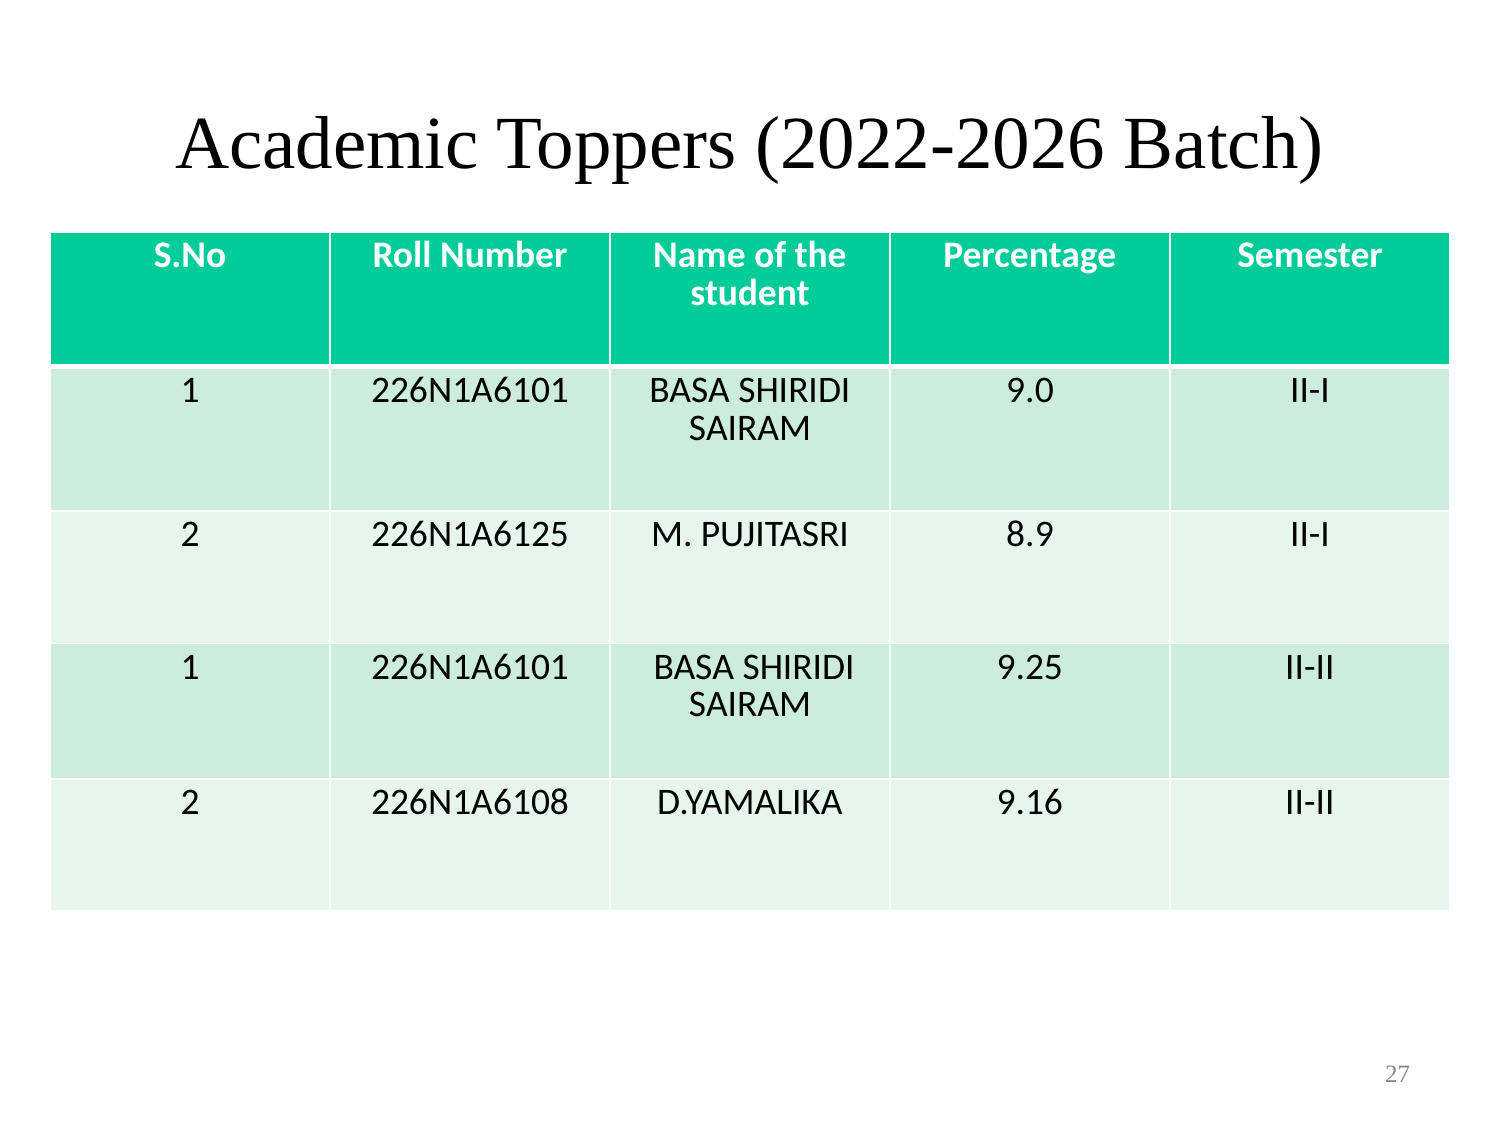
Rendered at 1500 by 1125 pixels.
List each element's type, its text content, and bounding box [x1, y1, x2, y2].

table_cell BASA SHIRIDI SAIRAM [611, 369, 889, 510]
table_cell 226N1A6101 [331, 644, 609, 778]
table_cell II-I [1171, 369, 1449, 510]
table_header S.No [51, 233, 329, 364]
table_cell 226N1A6101 [331, 369, 609, 510]
table_cell 226N1A6125 [331, 512, 609, 643]
table_cell II-II [1171, 644, 1449, 778]
table_cell 226N1A6108 [331, 780, 609, 910]
table_cell M. PUJITASRI [611, 512, 889, 643]
table_cell 1 [51, 369, 329, 510]
table_header Name of the student [611, 233, 889, 364]
table_cell 8.9 [891, 512, 1169, 643]
table_header Roll Number [331, 233, 609, 364]
table_cell 2 [51, 512, 329, 643]
table_cell 9.25 [891, 644, 1169, 778]
table_cell II-II [1171, 780, 1449, 910]
table_cell D.YAMALIKA [611, 780, 889, 910]
slide_number 27 [1074, 1042, 1425, 1103]
table_cell 1 [51, 644, 329, 778]
table_cell BASA SHIRIDI SAIRAM [611, 644, 889, 778]
table_cell 9.0 [891, 369, 1169, 510]
table_header Percentage [891, 233, 1169, 364]
table_header Semester [1171, 233, 1449, 364]
table_cell II-I [1171, 512, 1449, 643]
title Academic Toppers (2022-2026 Batch) [74, 44, 1425, 231]
table_cell 2 [51, 780, 329, 910]
table_cell 9.16 [891, 780, 1169, 910]
